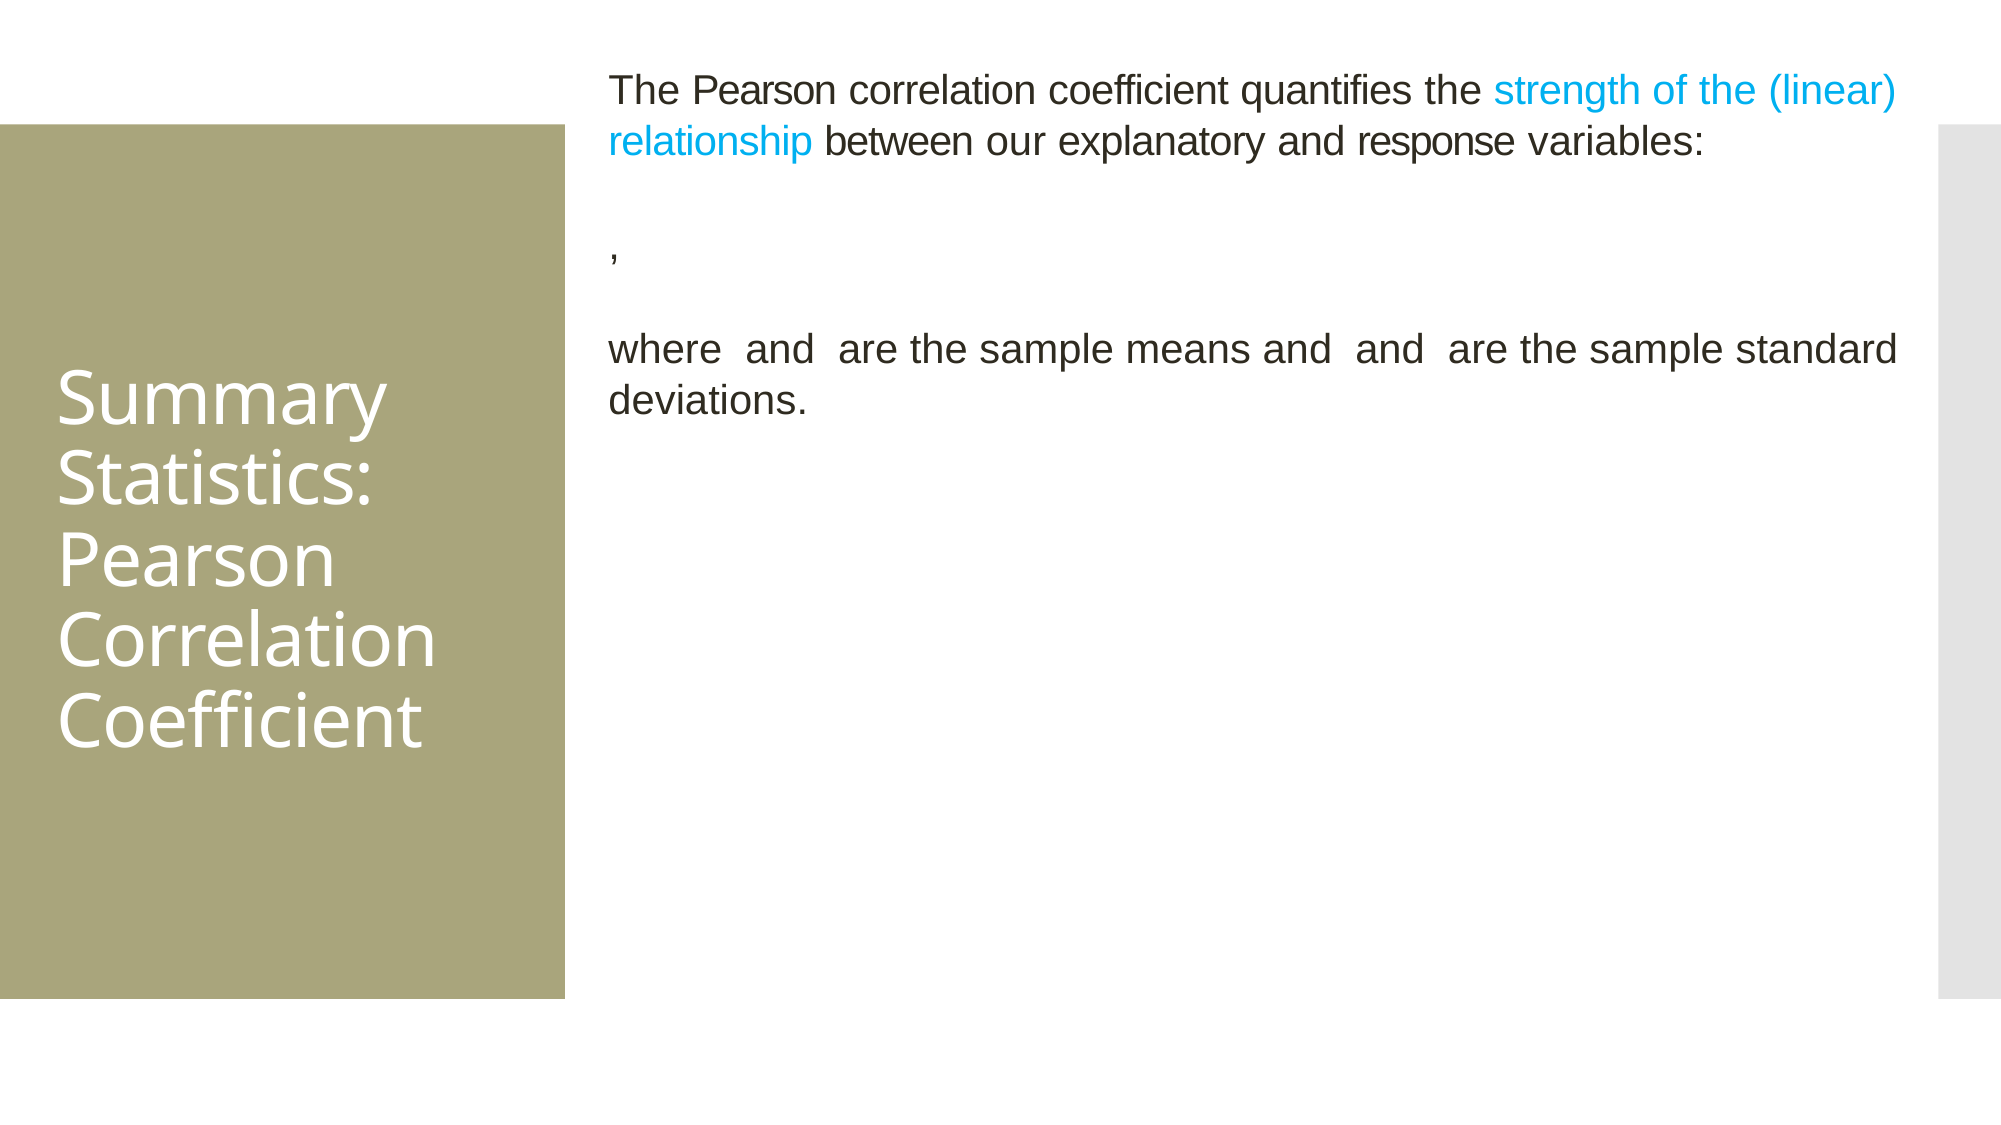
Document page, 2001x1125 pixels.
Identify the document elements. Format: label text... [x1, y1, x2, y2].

title Summary Statistics: Pearson Correlation Coefficient [41, 184, 525, 940]
